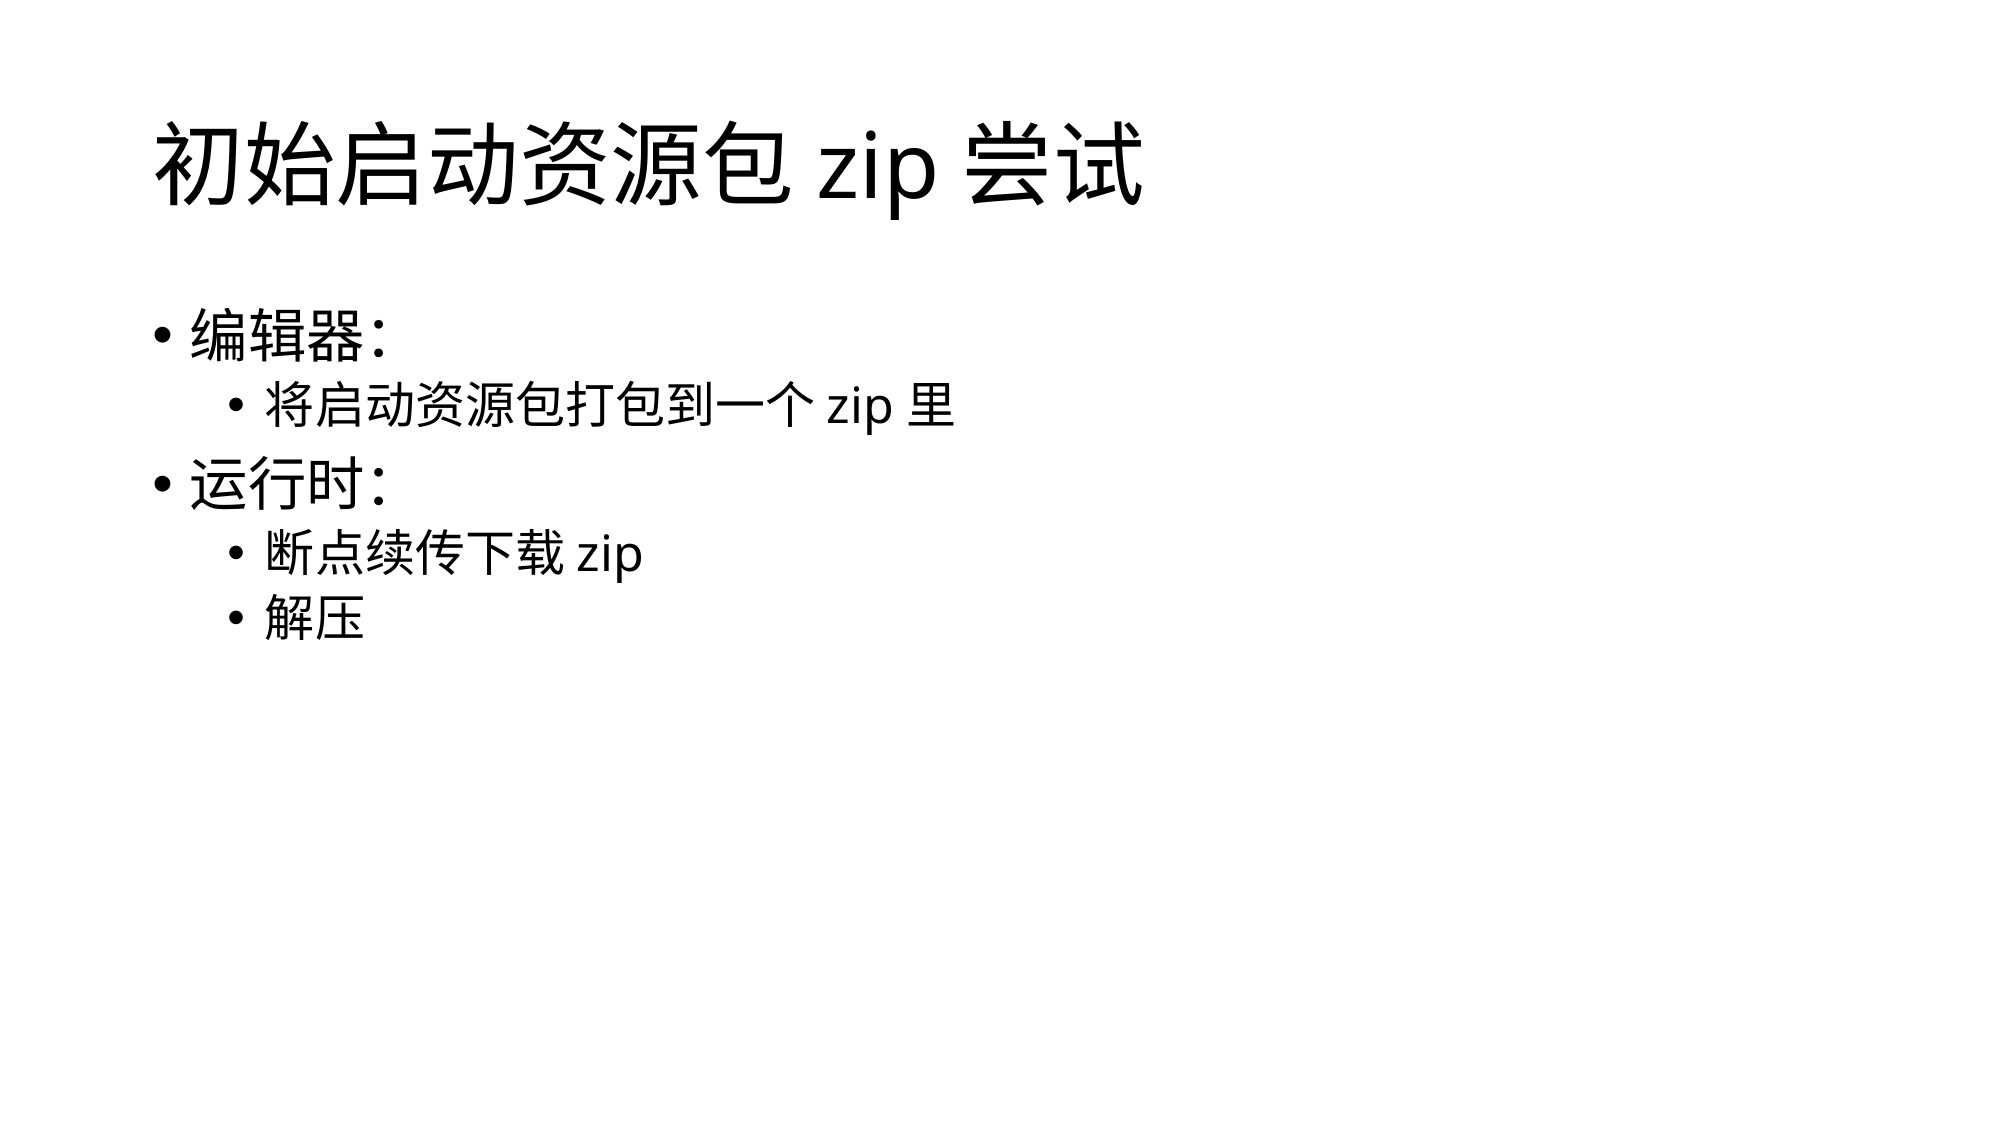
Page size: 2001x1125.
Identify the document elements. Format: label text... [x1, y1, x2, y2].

list 编辑器： 将启动资源包打包到一个zip里 运行时： 断点续传下载zip 解压 [137, 299, 1863, 1014]
title 初始启动资源包zip尝试 [137, 59, 1863, 278]
